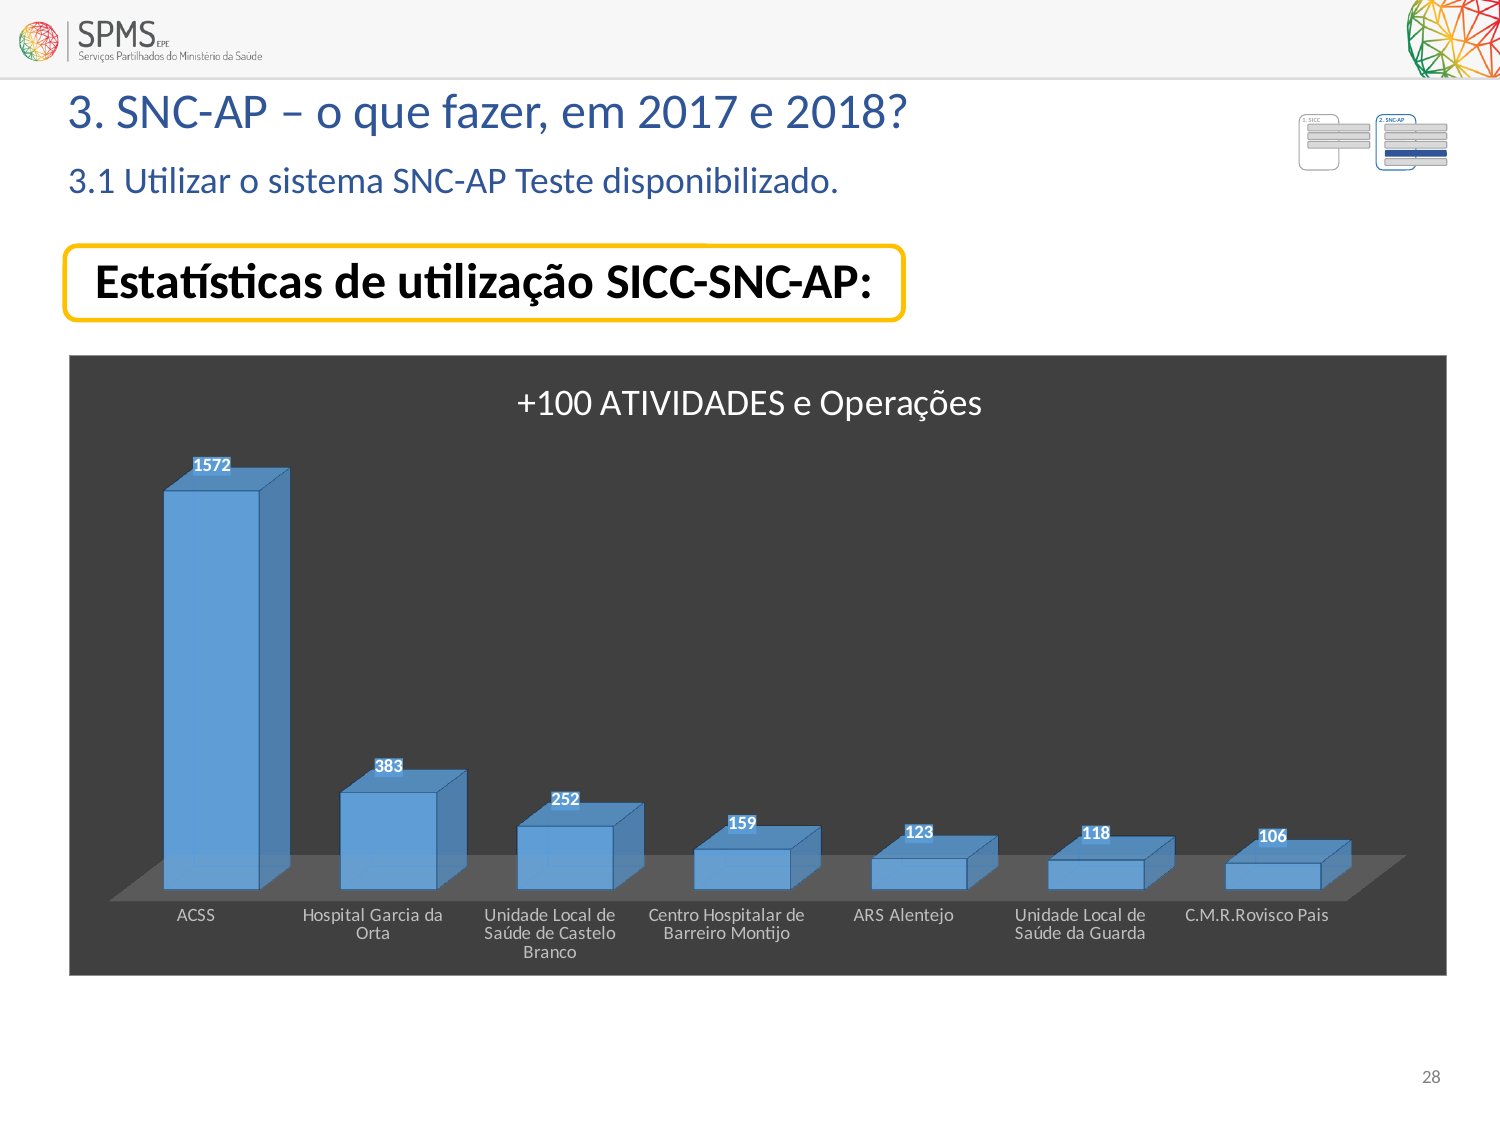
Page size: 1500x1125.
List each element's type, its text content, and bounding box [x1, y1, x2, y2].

text_box Estatísticas de utilização SICC-SNC-AP: [64, 245, 904, 321]
picture [0, 0, 1500, 80]
slide_number 28 [1387, 1046, 1447, 1106]
chart [68, 355, 1447, 977]
text_box 3. SNC-AP – o que fazer, em 2017 e 2018? [52, 78, 1448, 139]
text_box 3.1 Utilizar o sistema SNC-AP Teste disponibilizado. [52, 148, 1448, 209]
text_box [1299, 114, 1447, 170]
